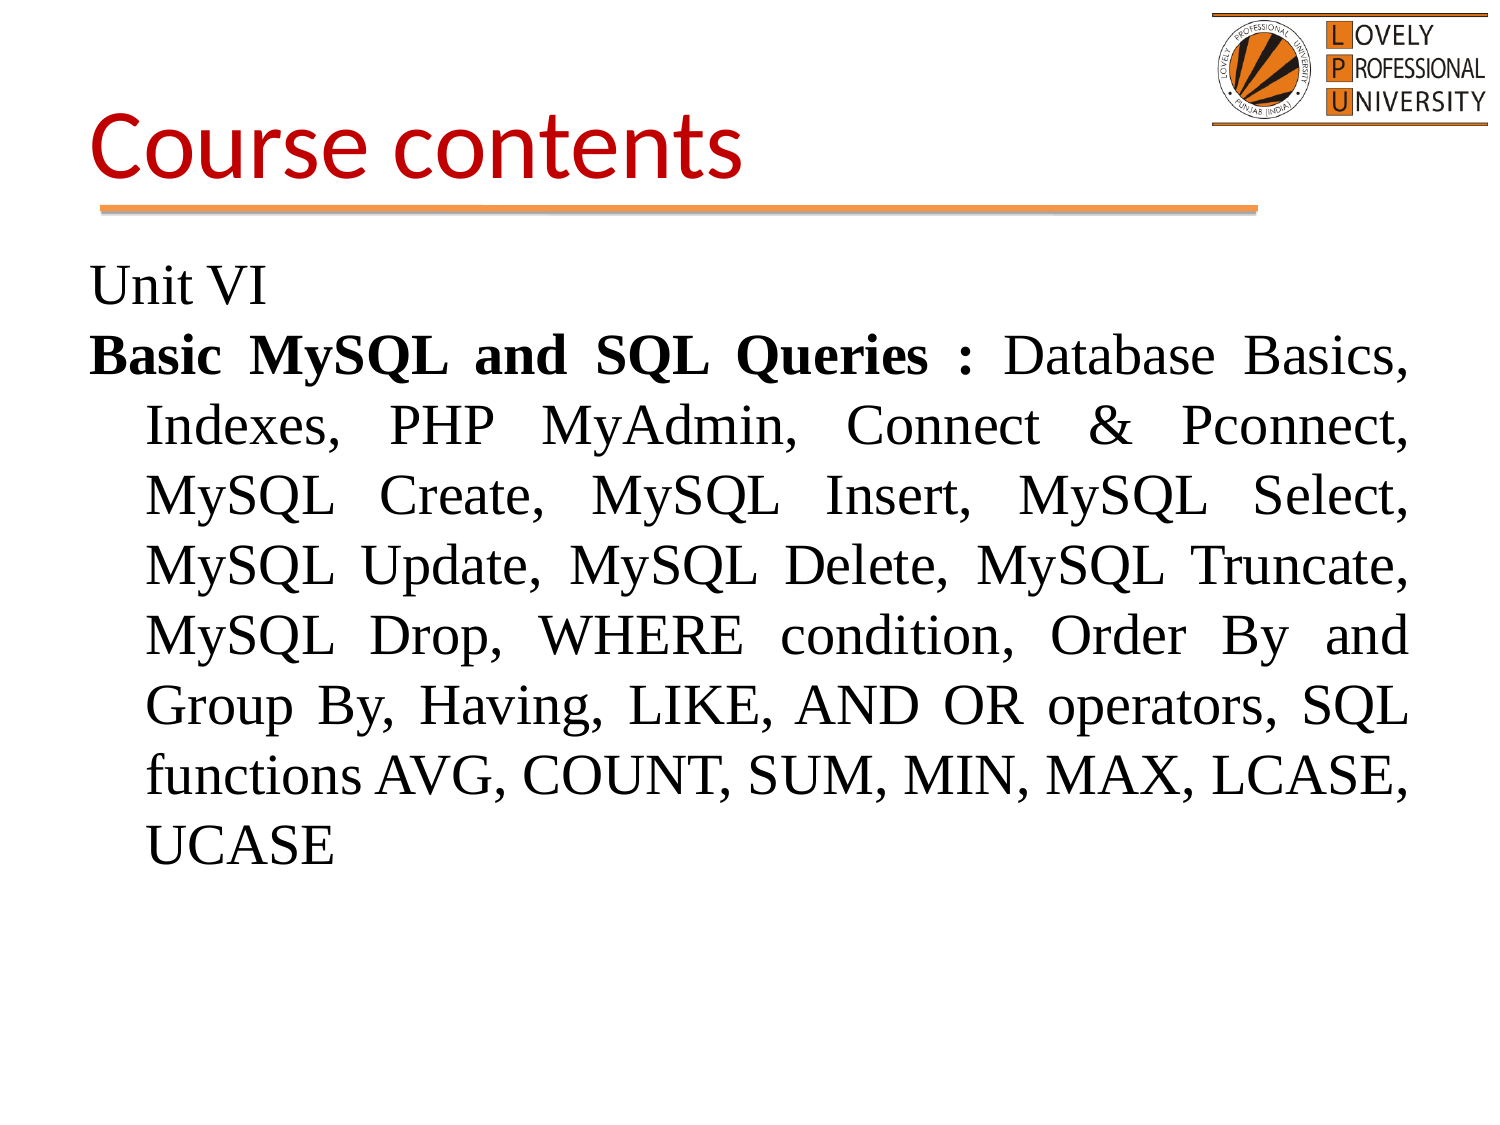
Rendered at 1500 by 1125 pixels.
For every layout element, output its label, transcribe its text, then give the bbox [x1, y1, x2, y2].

text_box Course contents [74, 45, 1425, 233]
picture [1212, 13, 1488, 126]
text_box Unit VI Basic MySQL and SQL Queries : Database Basics, Indexes, PHP MyAdmin, Connect & Pconnect, MySQL Create, MySQL Insert, MySQL Select, MySQL Update, MySQL Delete, MySQL Truncate, MySQL Drop, WHERE condition, Order By and Group By, Having, LIKE, AND OR operators, SQL functions AVG, COUNT, SUM, MIN, MAX, LCASE, UCASE [74, 238, 1425, 1071]
